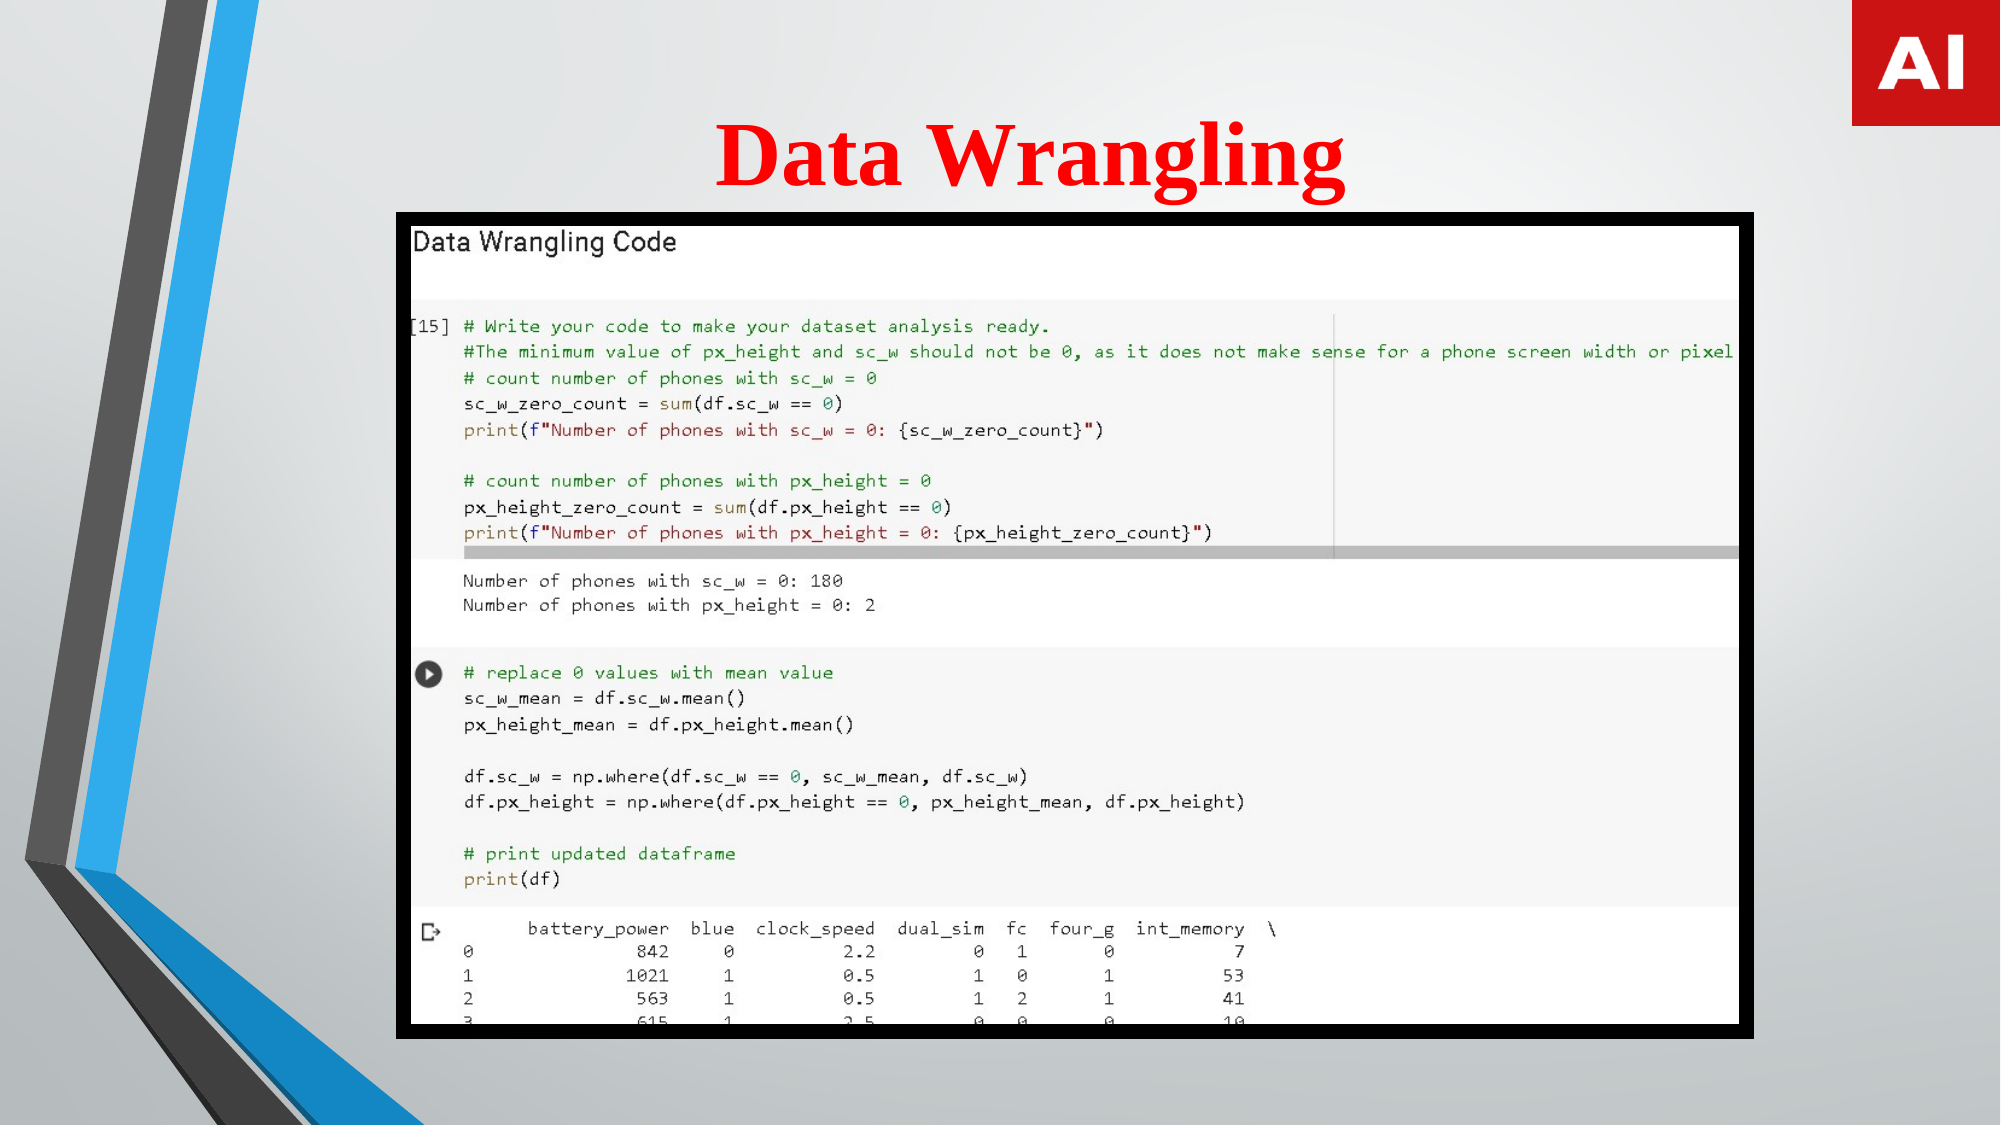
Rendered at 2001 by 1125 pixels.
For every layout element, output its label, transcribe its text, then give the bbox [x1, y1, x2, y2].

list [410, 225, 1740, 1025]
picture [1852, 0, 2000, 126]
title Data Wrangling [209, 38, 1853, 358]
